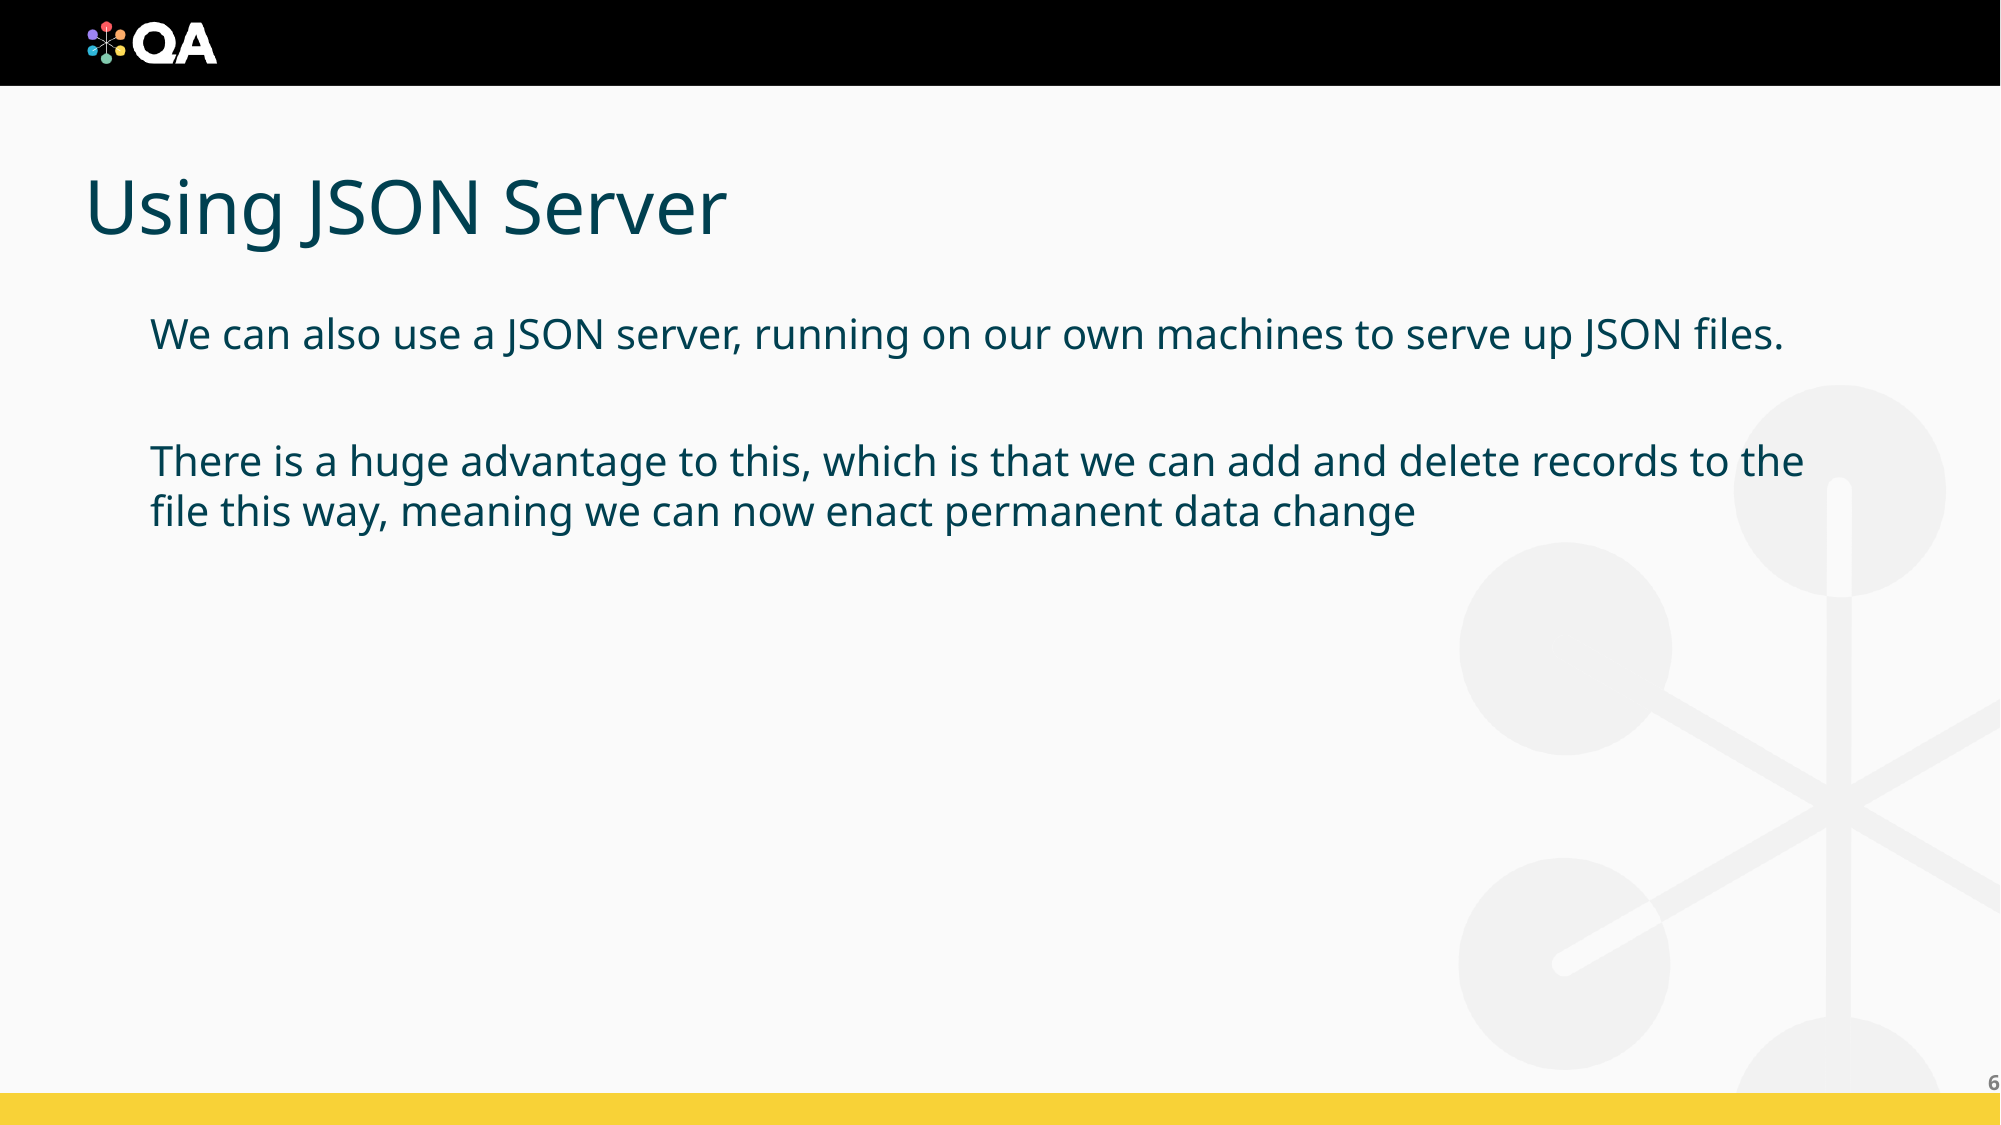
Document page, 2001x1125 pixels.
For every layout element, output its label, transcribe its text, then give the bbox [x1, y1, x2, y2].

title Using JSON Server [84, 159, 1916, 278]
list We can also use a JSON server, running on our own machines to serve up JSON files. There is a huge advantage to this, which is that we can add and delete records to the file this way, meaning we can now enact permanent data change [150, 307, 1814, 939]
picture [0, 0, 2001, 1125]
slide_number 6 [1871, 1068, 2000, 1098]
